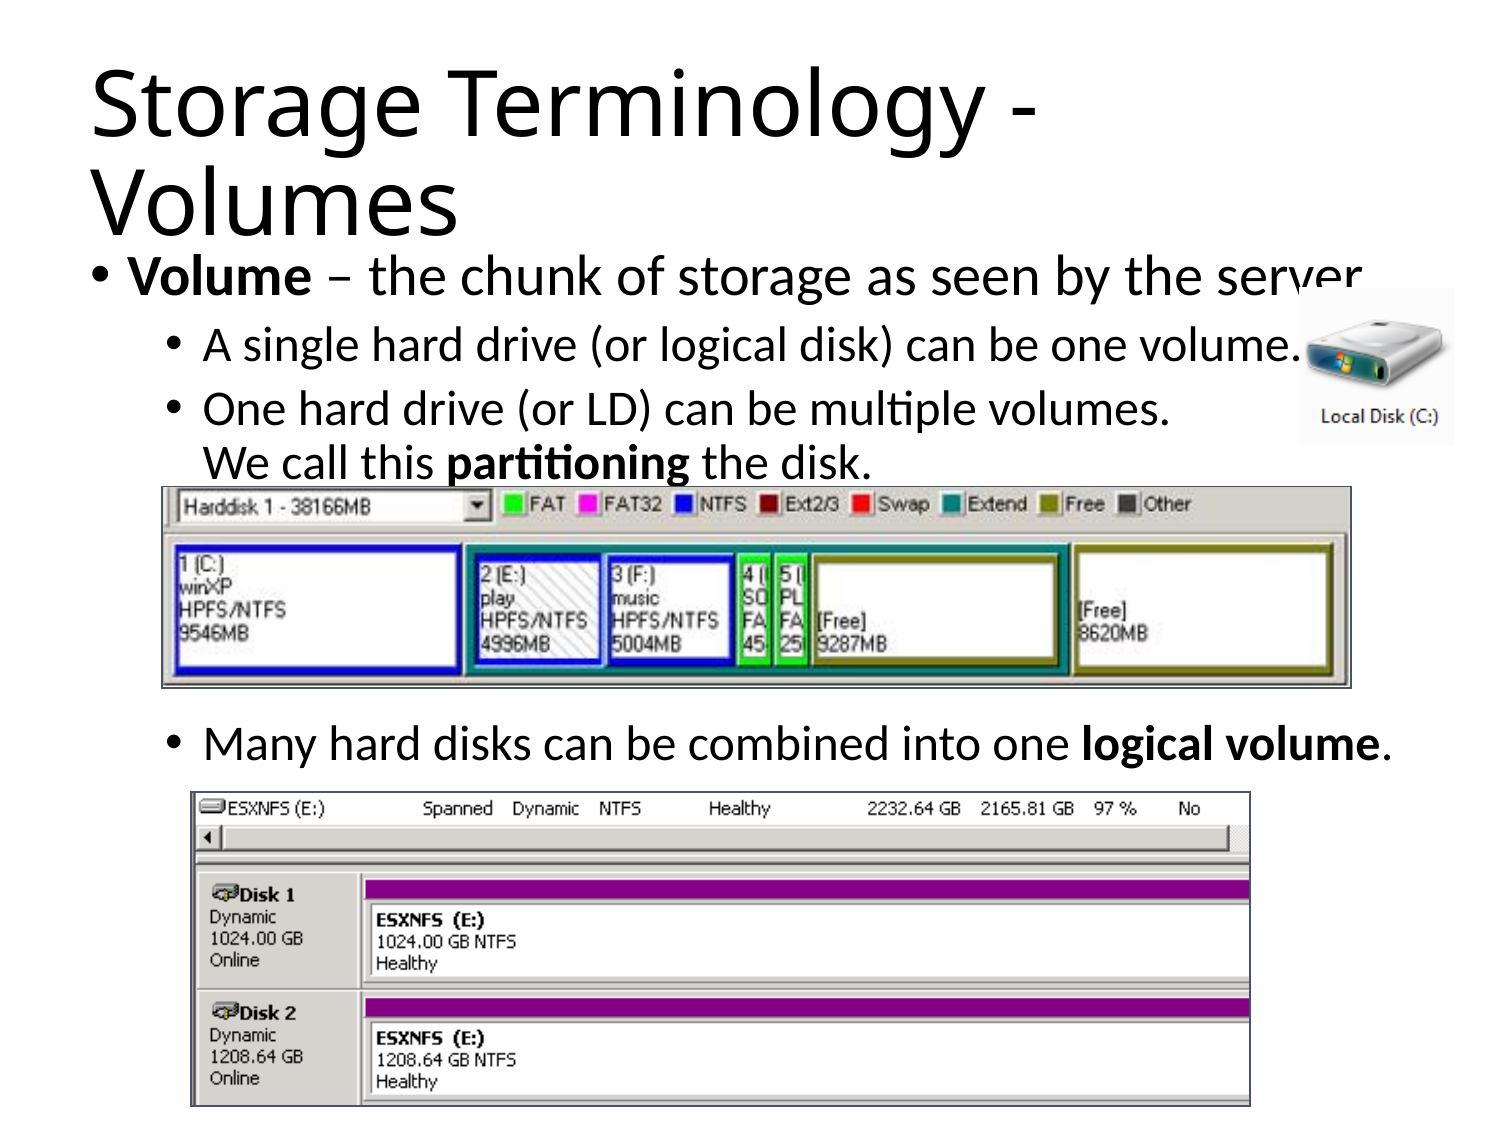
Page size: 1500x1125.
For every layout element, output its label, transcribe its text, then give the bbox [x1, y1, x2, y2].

title Storage Terminology - Volumes [75, 87, 1425, 225]
picture [191, 792, 1249, 1105]
picture [162, 487, 1351, 688]
picture [1299, 287, 1455, 445]
list Volume – the chunk of storage as seen by the server. A single hard drive (or logical disk) can be one volume. One hard drive (or LD) can be multiple volumes. We call this partitioning the disk. Many hard disks can be combined into one logical volume. [75, 237, 1425, 1063]
